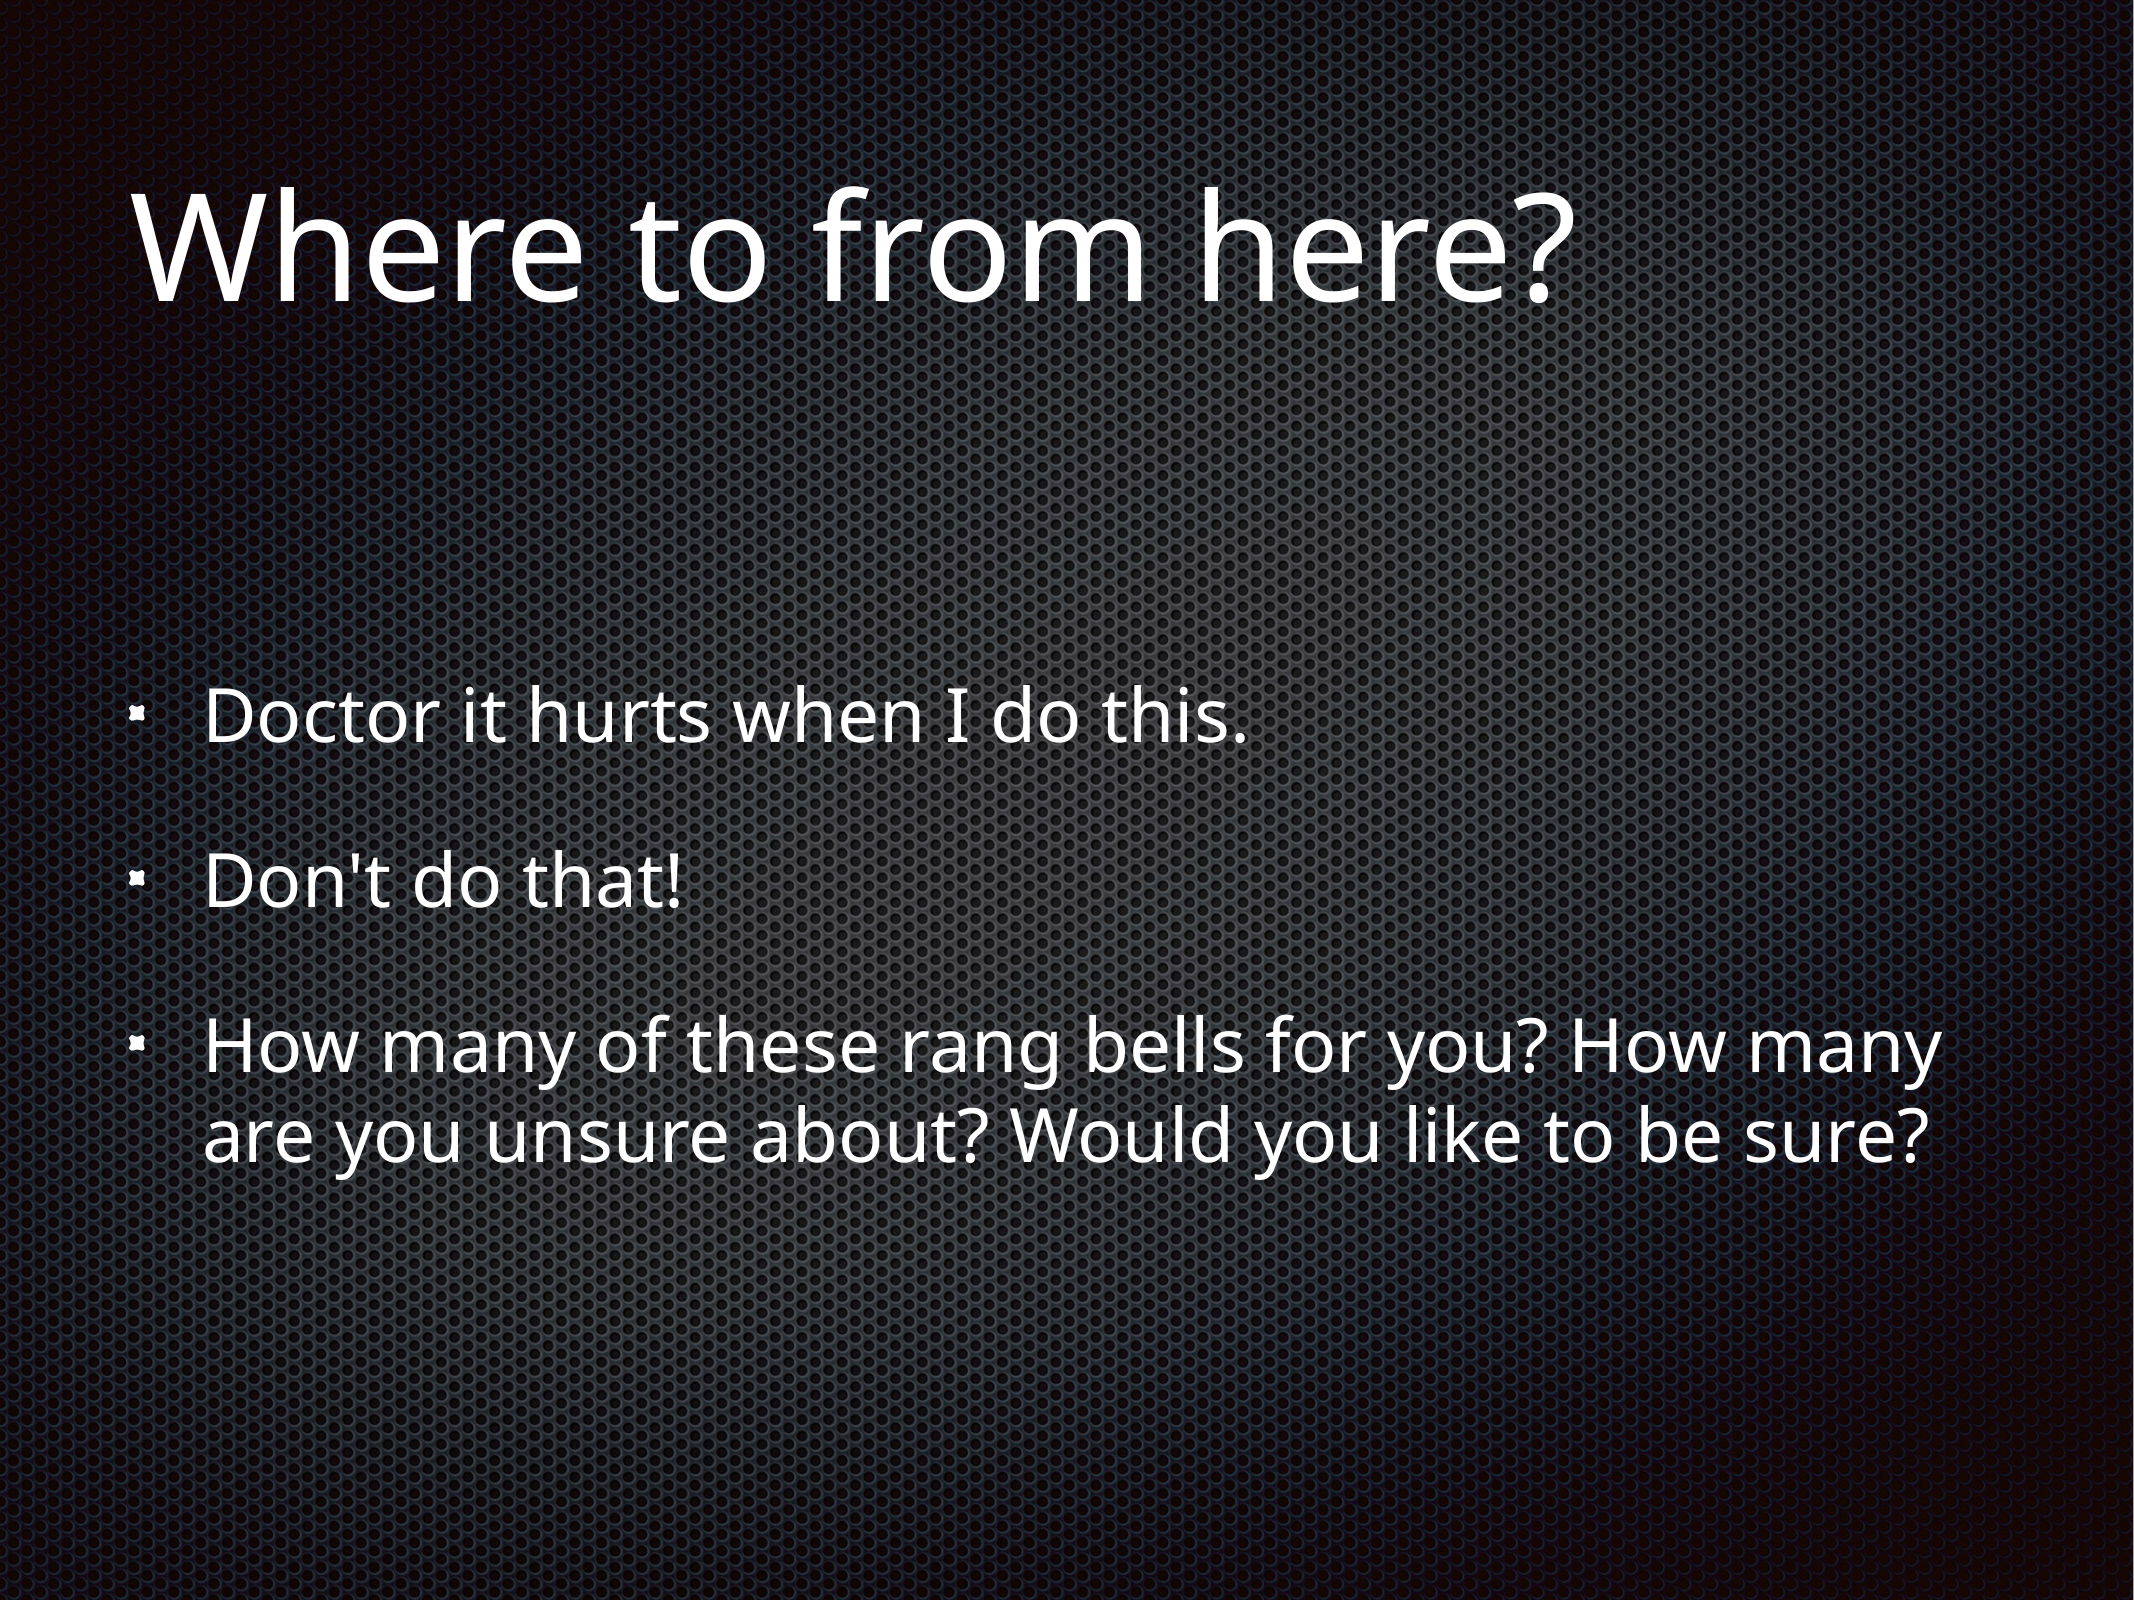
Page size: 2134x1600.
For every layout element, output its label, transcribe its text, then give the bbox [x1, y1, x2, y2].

list Doctor it hurts when I do this. Don't do that! How many of these rang bells for you? How many are you unsure about? Would you like to be sure? [128, 453, 2005, 1393]
title Where to from here? [128, 41, 2005, 443]
picture [0, 0, 2134, 1600]
